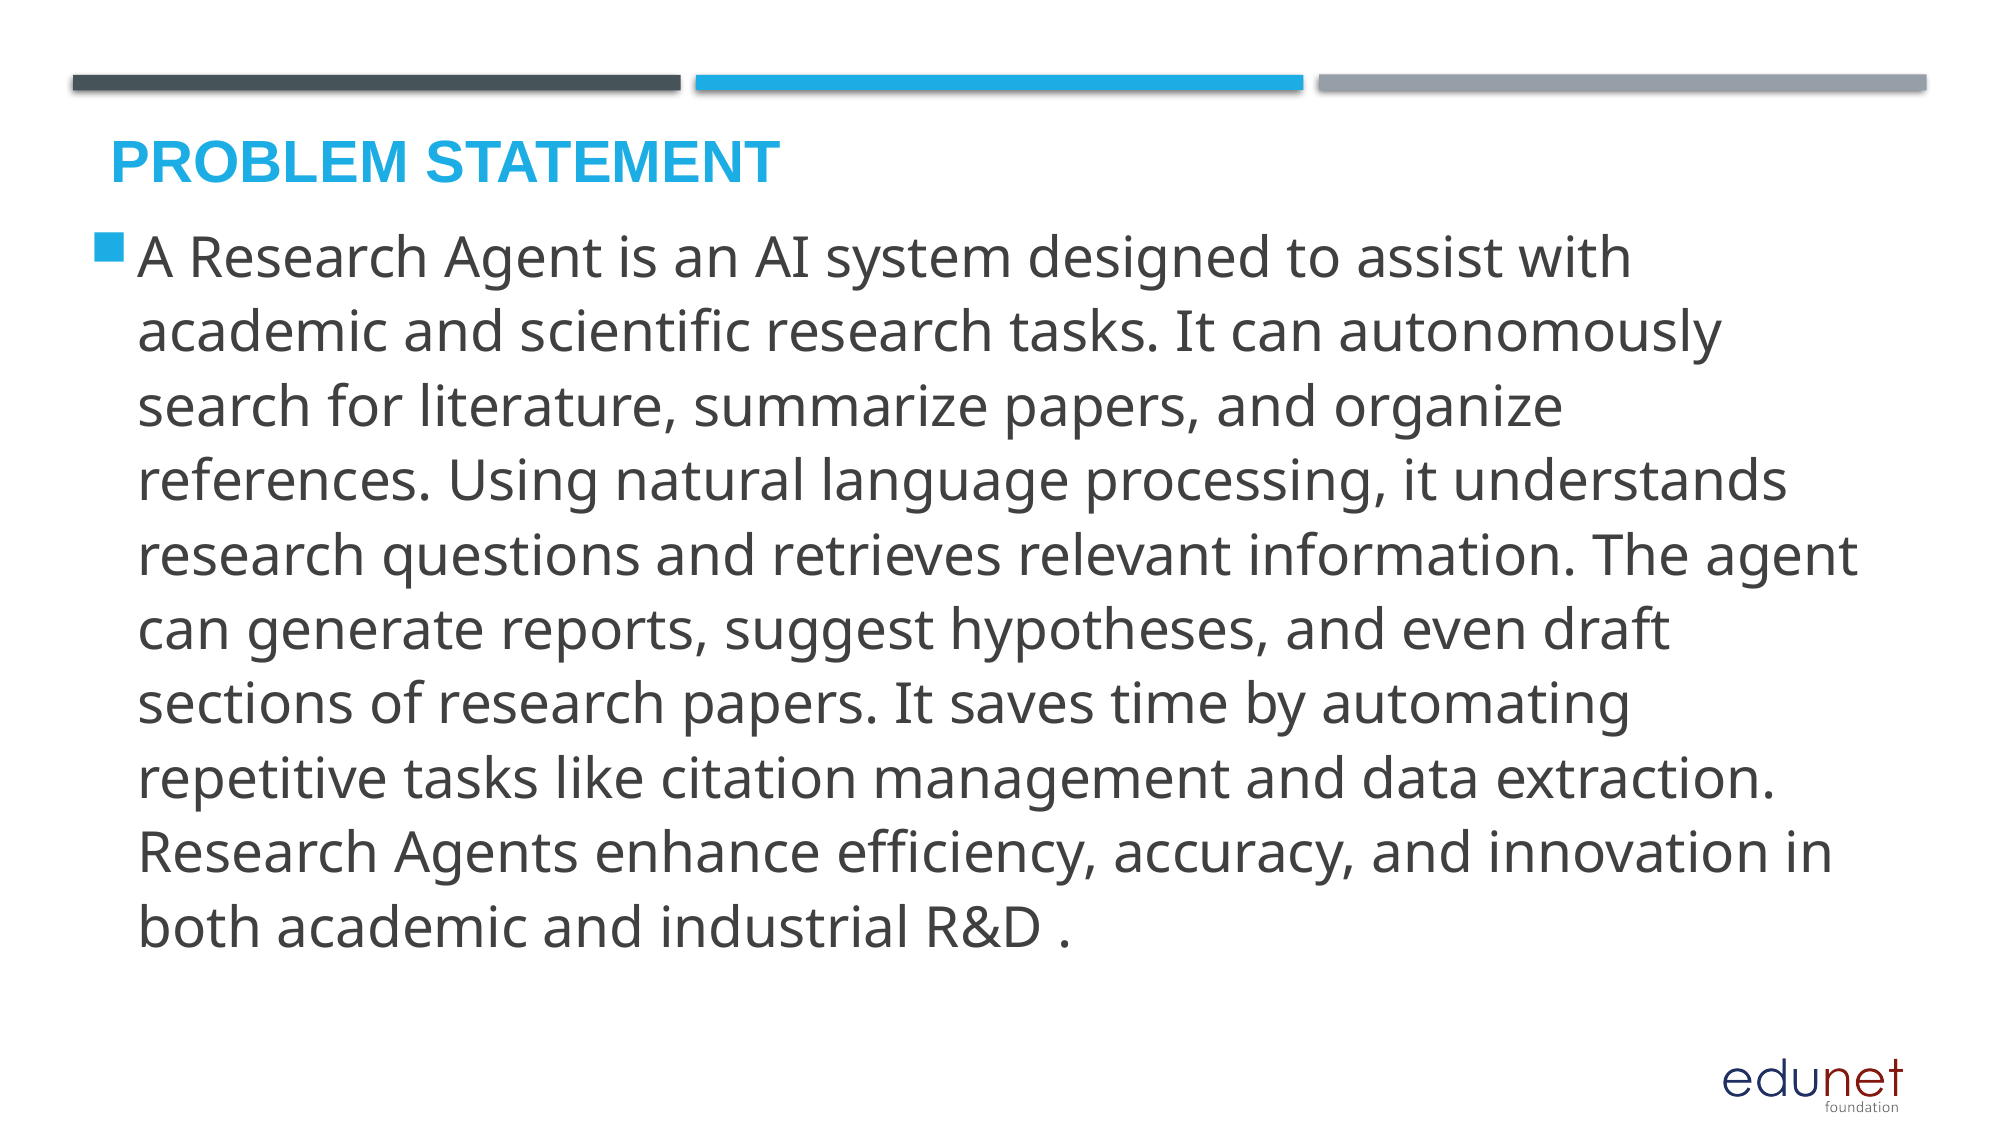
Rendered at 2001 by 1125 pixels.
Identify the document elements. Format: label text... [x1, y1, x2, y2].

picture [1719, 1056, 1905, 1116]
list A Research Agent is an AI system designed to assist with academic and scientific research tasks. It can autonomously search for literature, summarize papers, and organize references. Using natural language processing, it understands research questions and retrieves relevant information. The agent can generate reports, suggest hypotheses, and even draft sections of research papers. It saves time by automating repetitive tasks like citation management and data extraction. Research Agents enhance efficiency, accuracy, and innovation in both academic and industrial R&D . [74, 203, 1884, 970]
title Problem Statement [95, 115, 1905, 203]
